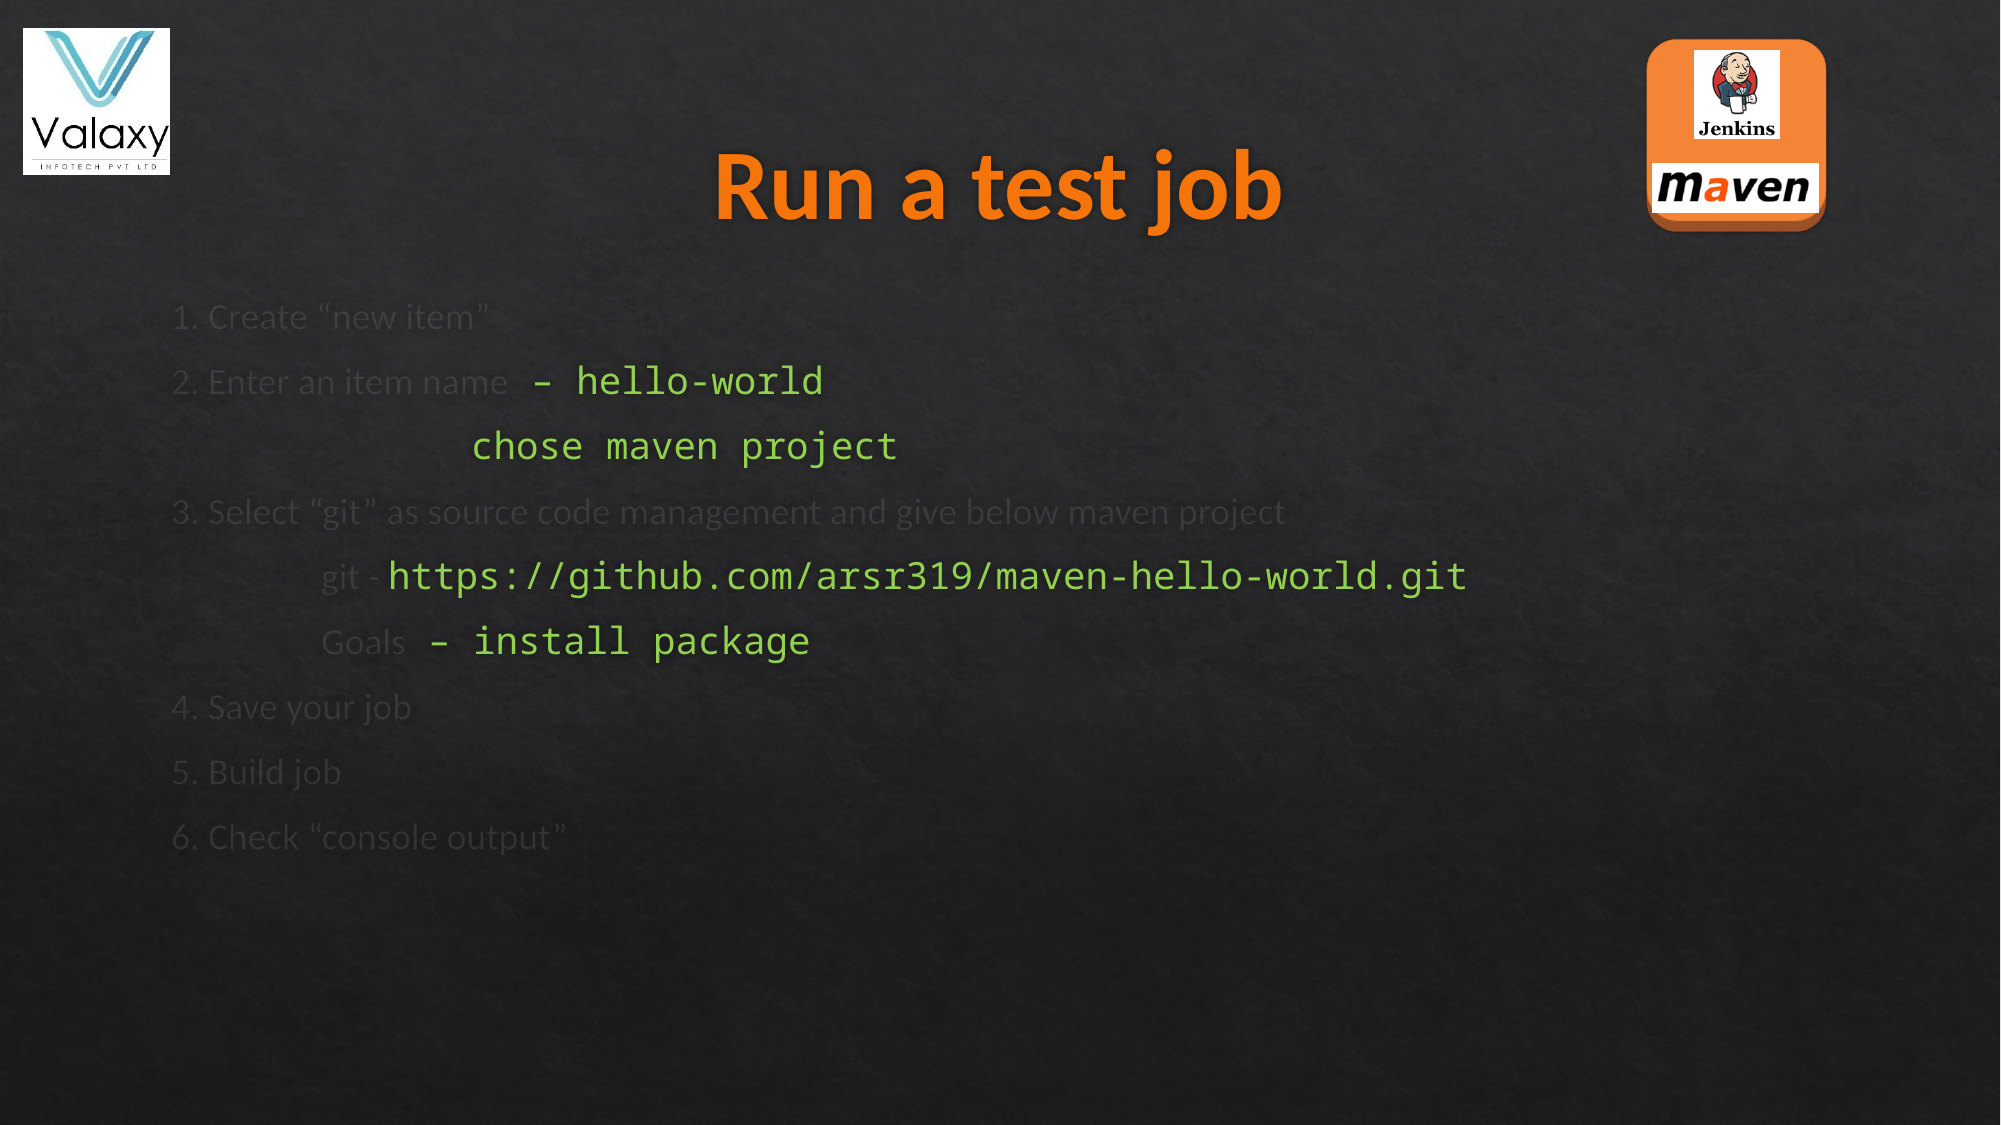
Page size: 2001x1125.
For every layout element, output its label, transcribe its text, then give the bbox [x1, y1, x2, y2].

list 1. Create “new item” 2. Enter an item name – hello-world chose maven project 3. Select “git” as source code management and give below maven project git - https://github.com/arsr319/maven-hello-world.git Goals – install package 4. Save your job 5. Build job 6. Check “console output” [149, 284, 1849, 1039]
title Run a test job [149, 99, 1601, 260]
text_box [1609, 8, 1864, 263]
picture [23, 28, 170, 175]
